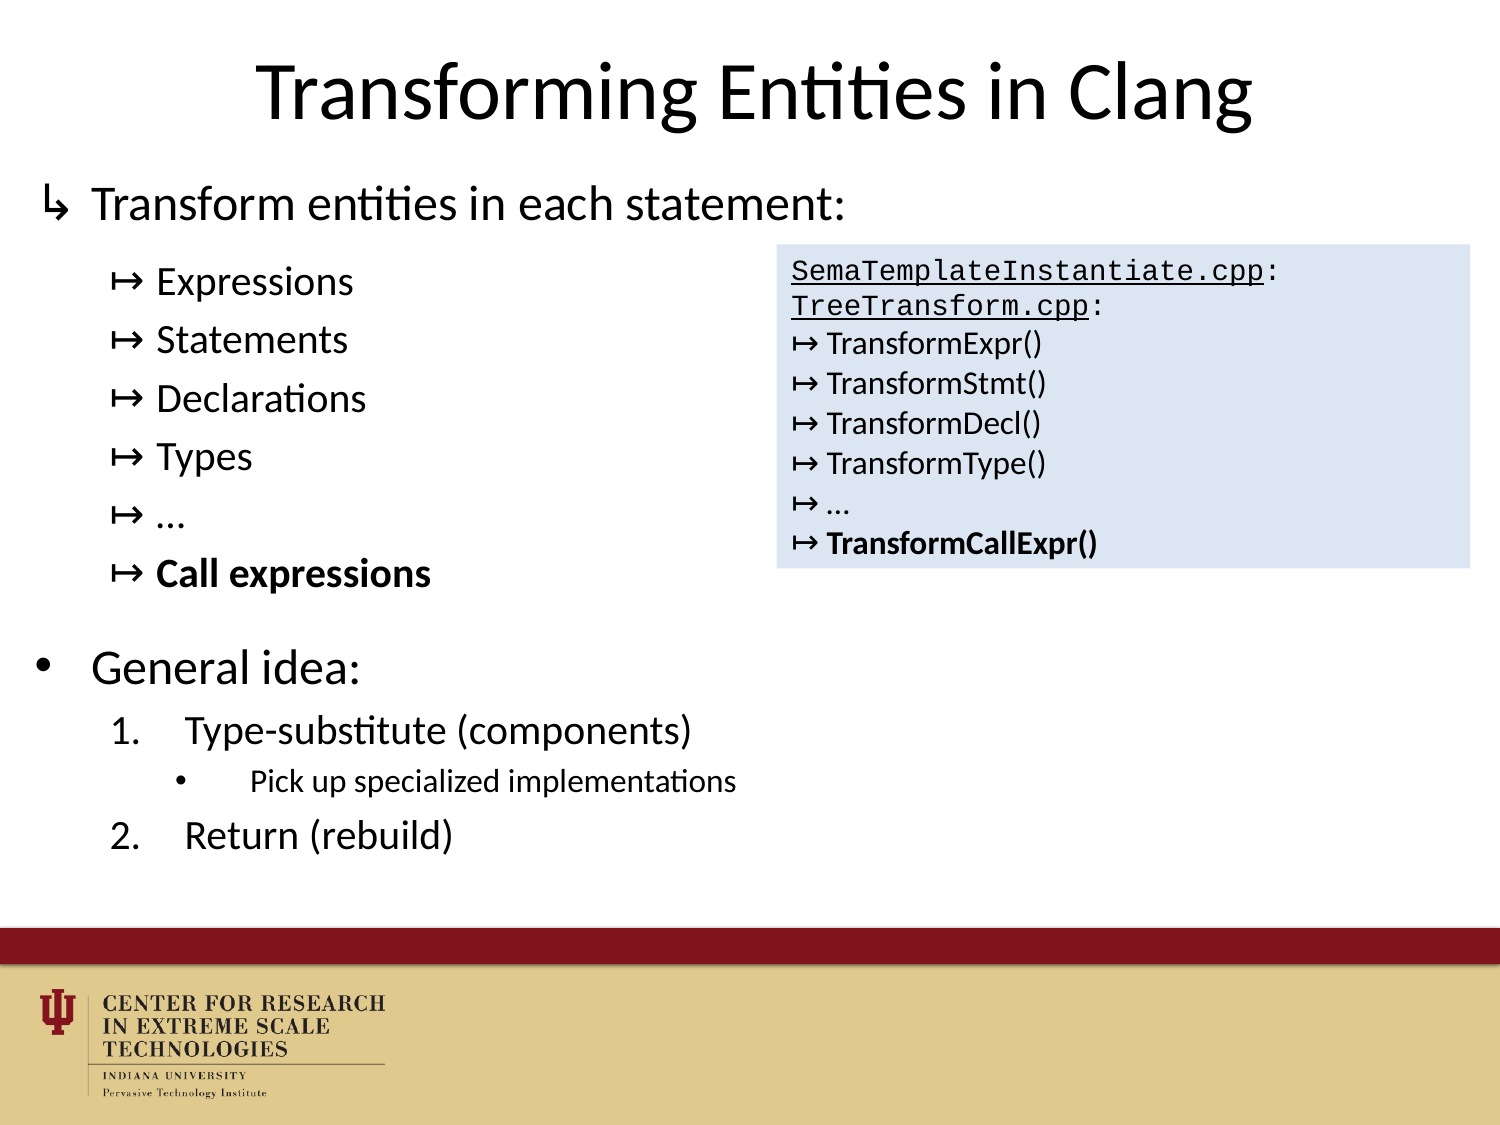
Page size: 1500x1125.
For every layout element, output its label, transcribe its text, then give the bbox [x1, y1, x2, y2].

text_box SemaTemplateInstantiate.cpp: TreeTransform.cpp: TransformExpr() TransformStmt() TransformDecl() TransformType() … TransformCallExpr() [776, 244, 1471, 569]
title Transforming Entities in Clang [43, 28, 1468, 167]
picture [25, 979, 399, 1109]
list Transform entities in each statement: Expressions Statements Declarations Types … Call expressions General idea: Type-substitute (components) Pick up specialized implementations Return (rebuild) [19, 163, 1370, 906]
